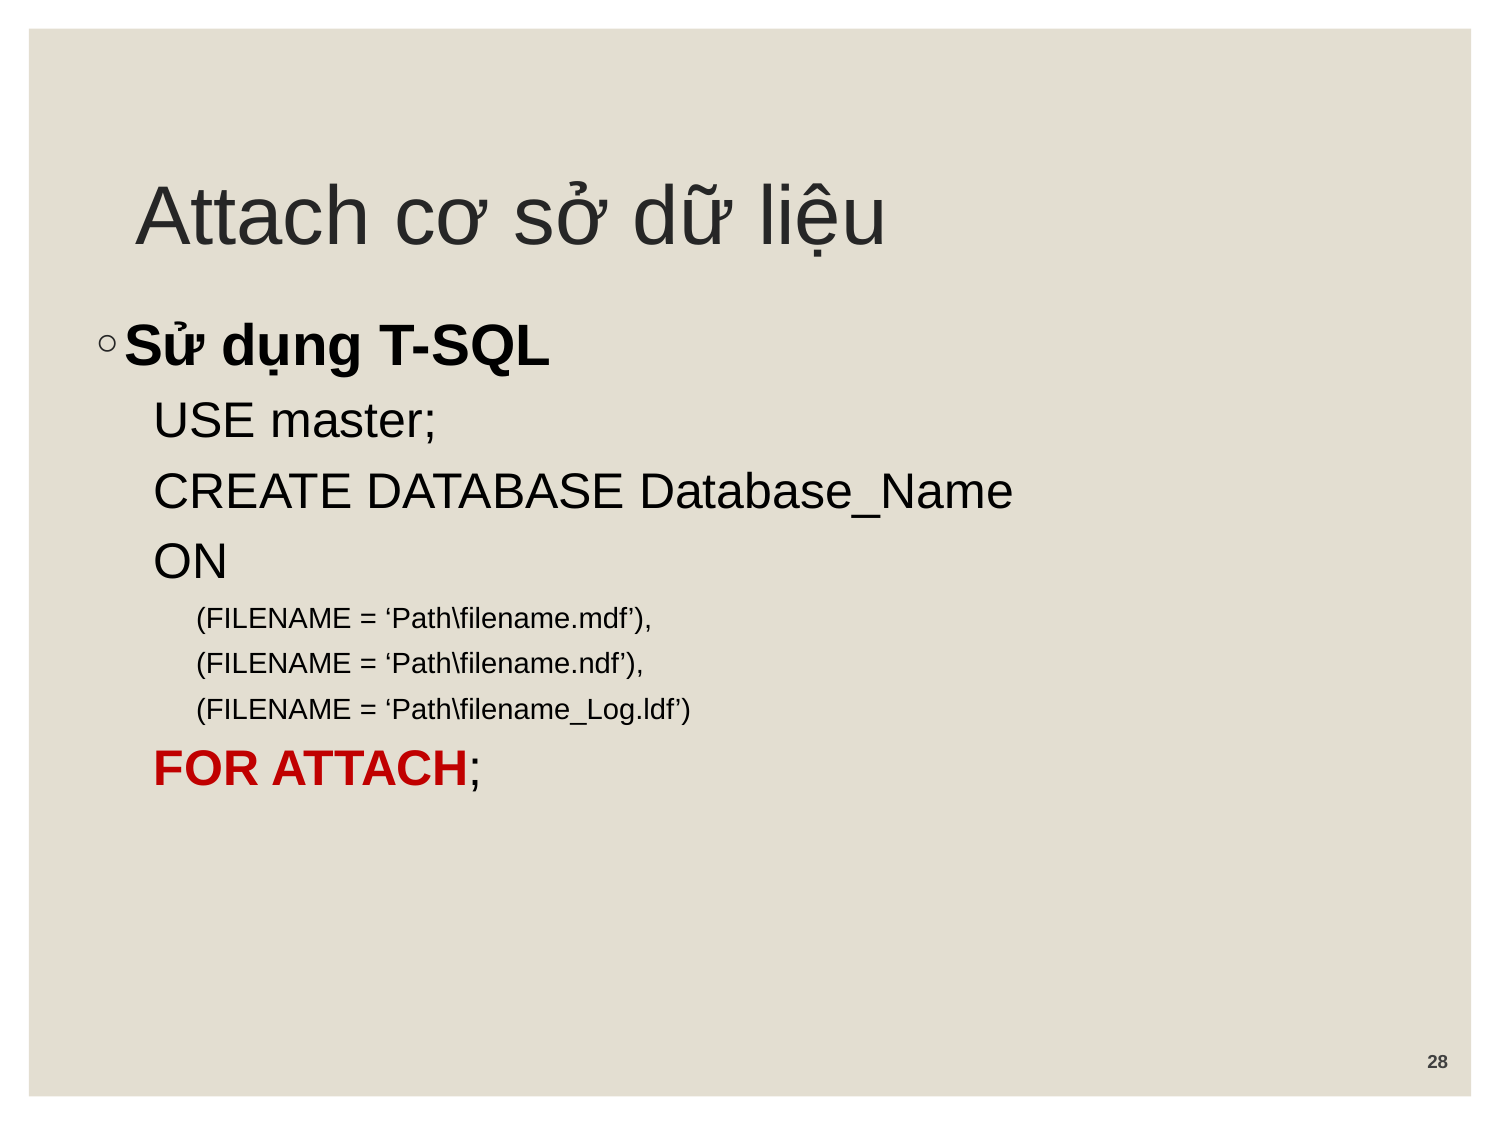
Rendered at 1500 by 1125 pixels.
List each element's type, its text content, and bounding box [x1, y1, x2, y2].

title Attach cơ sở dữ liệu [120, 105, 1380, 299]
slide_number 28 [1283, 1035, 1464, 1080]
list Sử dụng T-SQL USE master; CREATE DATABASE Database_Name ON (FILENAME = ‘Path\filename.mdf’), (FILENAME = ‘Path\filename.ndf’), (FILENAME = ‘Path\filename_Log.ldf’) FOR ATTACH; [75, 299, 1425, 938]
